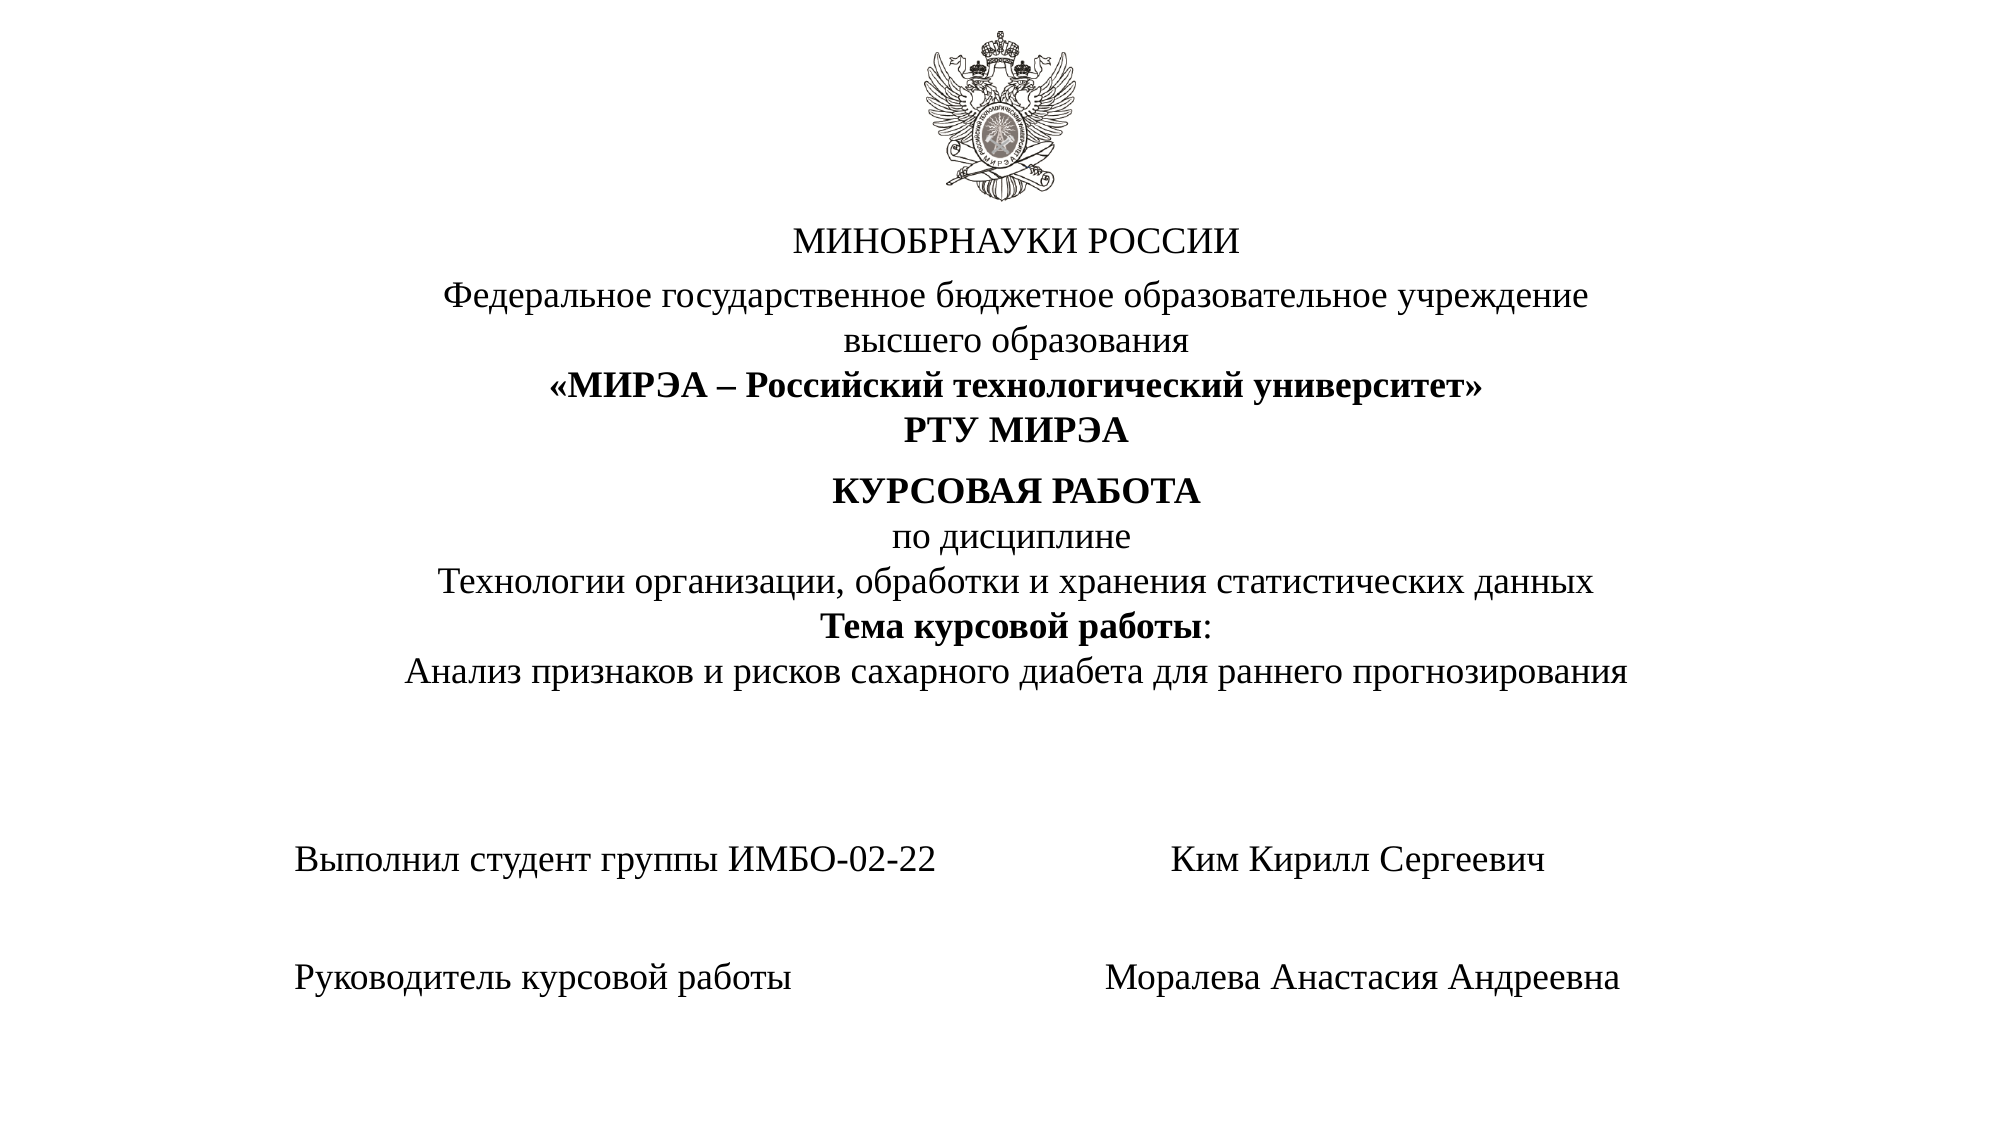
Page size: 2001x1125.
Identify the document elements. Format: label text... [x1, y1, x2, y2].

table_header Ким Кирилл Сергеевич [1000, 838, 1716, 937]
text_box МИНОБРНАУКИ РОССИИ [698, 208, 1302, 262]
table_header Моралева Анастасия Андреевна [1000, 956, 1716, 1053]
text_box КУРСОВАЯ РАБОТА по дисциплине Технологии организации, обработки и хранения статистических данных Тема курсовой работы: Анализ признаков и рисков сахарного диабета для раннего прогнозирования [342, 458, 1657, 699]
text_box Федеральное государственное бюджетное образовательное учреждение высшего образования «МИРЭА – Российский технологический университет» РТУ МИРЭА [324, 262, 1675, 458]
table_header Выполнил студент группы ИМБО-02-22 [283, 838, 1000, 937]
table_header Руководитель курсовой работы [283, 956, 1000, 1053]
picture [924, 31, 1076, 202]
